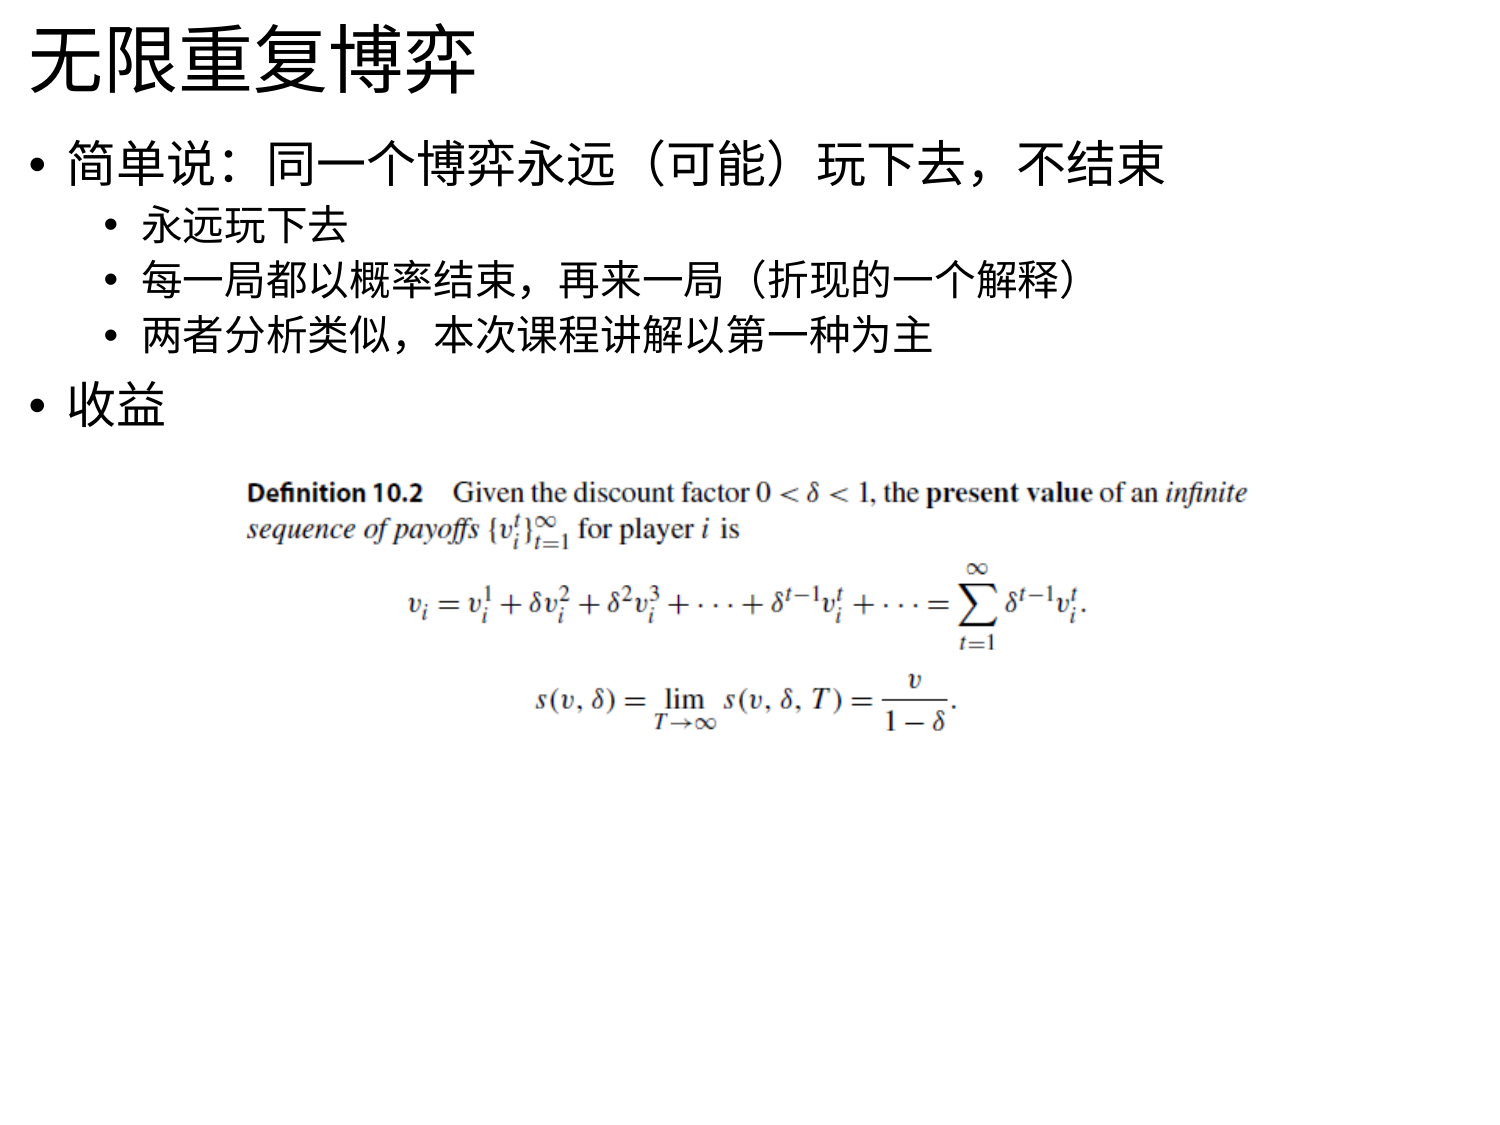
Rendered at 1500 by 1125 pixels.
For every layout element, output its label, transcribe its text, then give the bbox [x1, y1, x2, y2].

title 无限重复博弈 [13, 14, 1469, 112]
picture [235, 463, 1265, 761]
